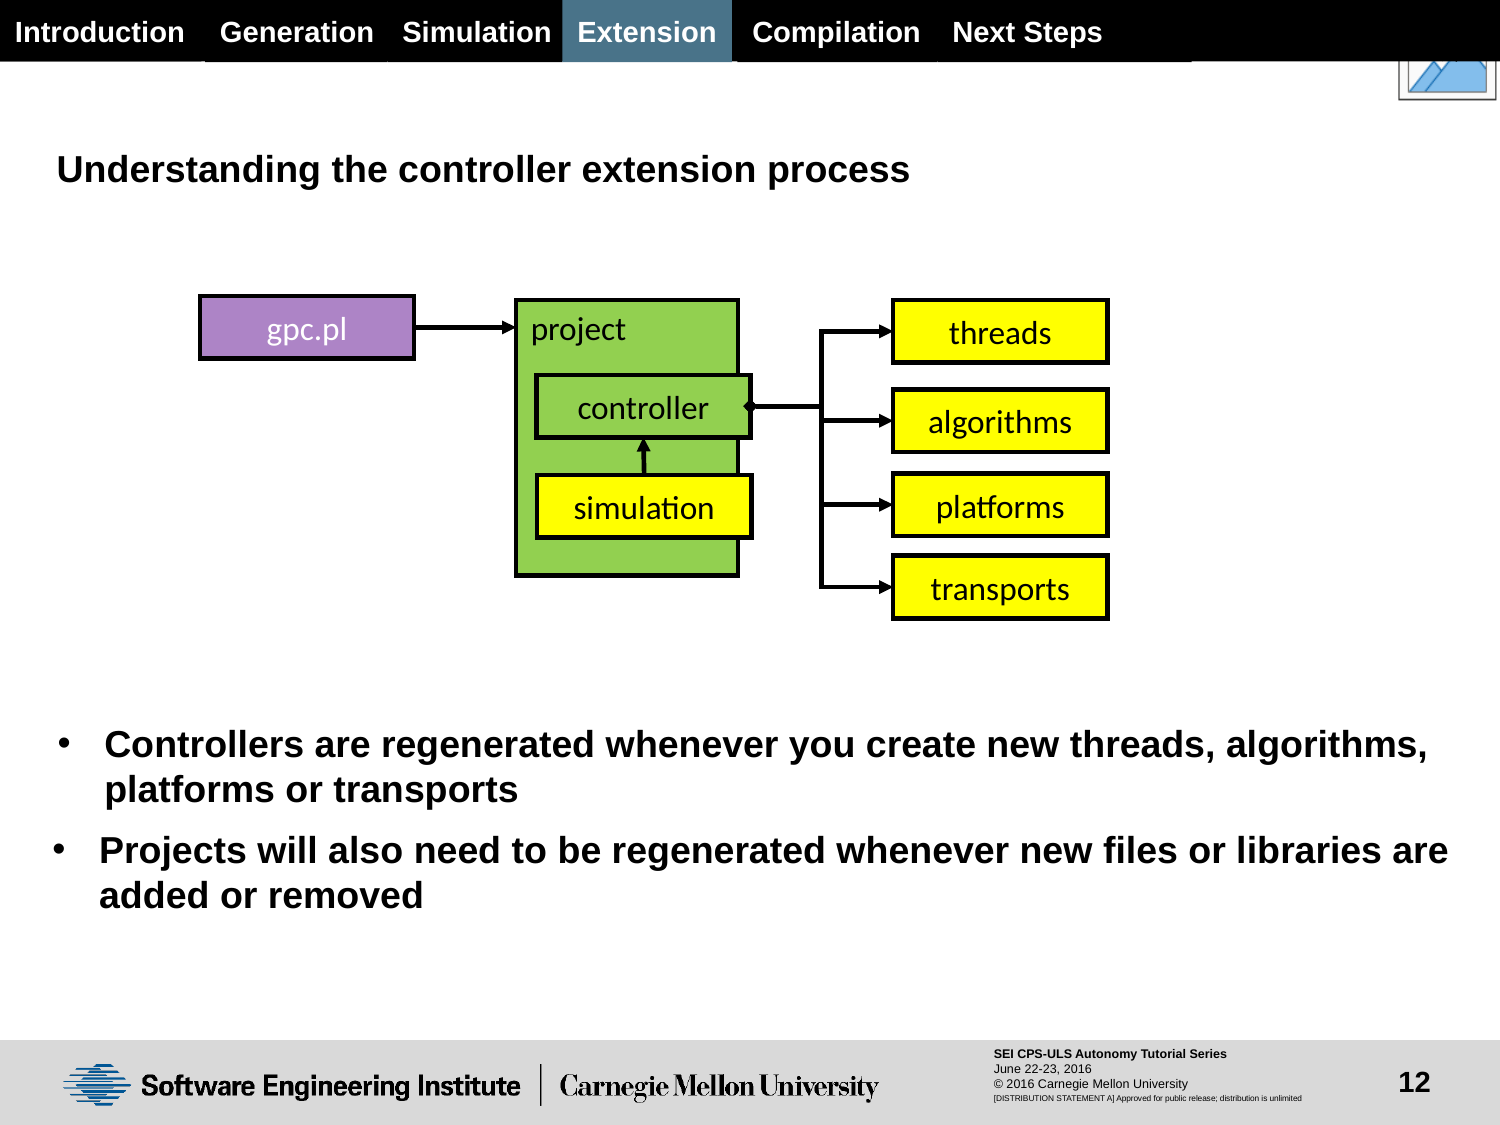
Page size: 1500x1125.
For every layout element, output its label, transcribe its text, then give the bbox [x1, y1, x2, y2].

picture [52, 1054, 890, 1112]
text_box Extension [562, 0, 732, 63]
text_box Simulation [387, 0, 562, 63]
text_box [750, 331, 894, 406]
text_box algorithms [894, 388, 1108, 453]
text_box transports [892, 555, 1108, 619]
text_box gpc.pl [199, 295, 415, 360]
text_box Introduction [0, 0, 202, 62]
text_box Next Steps [937, 0, 1192, 63]
text_box [732, 0, 737, 62]
text_box platforms [894, 472, 1108, 537]
text_box Understanding the controller extension process [41, 137, 1378, 198]
text_box project [515, 299, 739, 577]
text_box simulation [536, 474, 750, 538]
text_box Projects will also need to be regenerated whenever new files or libraries are added or removed [37, 818, 1475, 924]
text_box [1192, 0, 1394, 62]
text_box Controllers are regenerated whenever you create new threads, algorithms, platforms or transports [42, 712, 1481, 818]
text_box threads [892, 299, 1108, 364]
text_box Compilation [737, 0, 937, 63]
text_box Generation [205, 0, 387, 63]
picture [1394, 0, 1500, 105]
text_box controller [535, 374, 750, 438]
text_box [750, 406, 894, 588]
